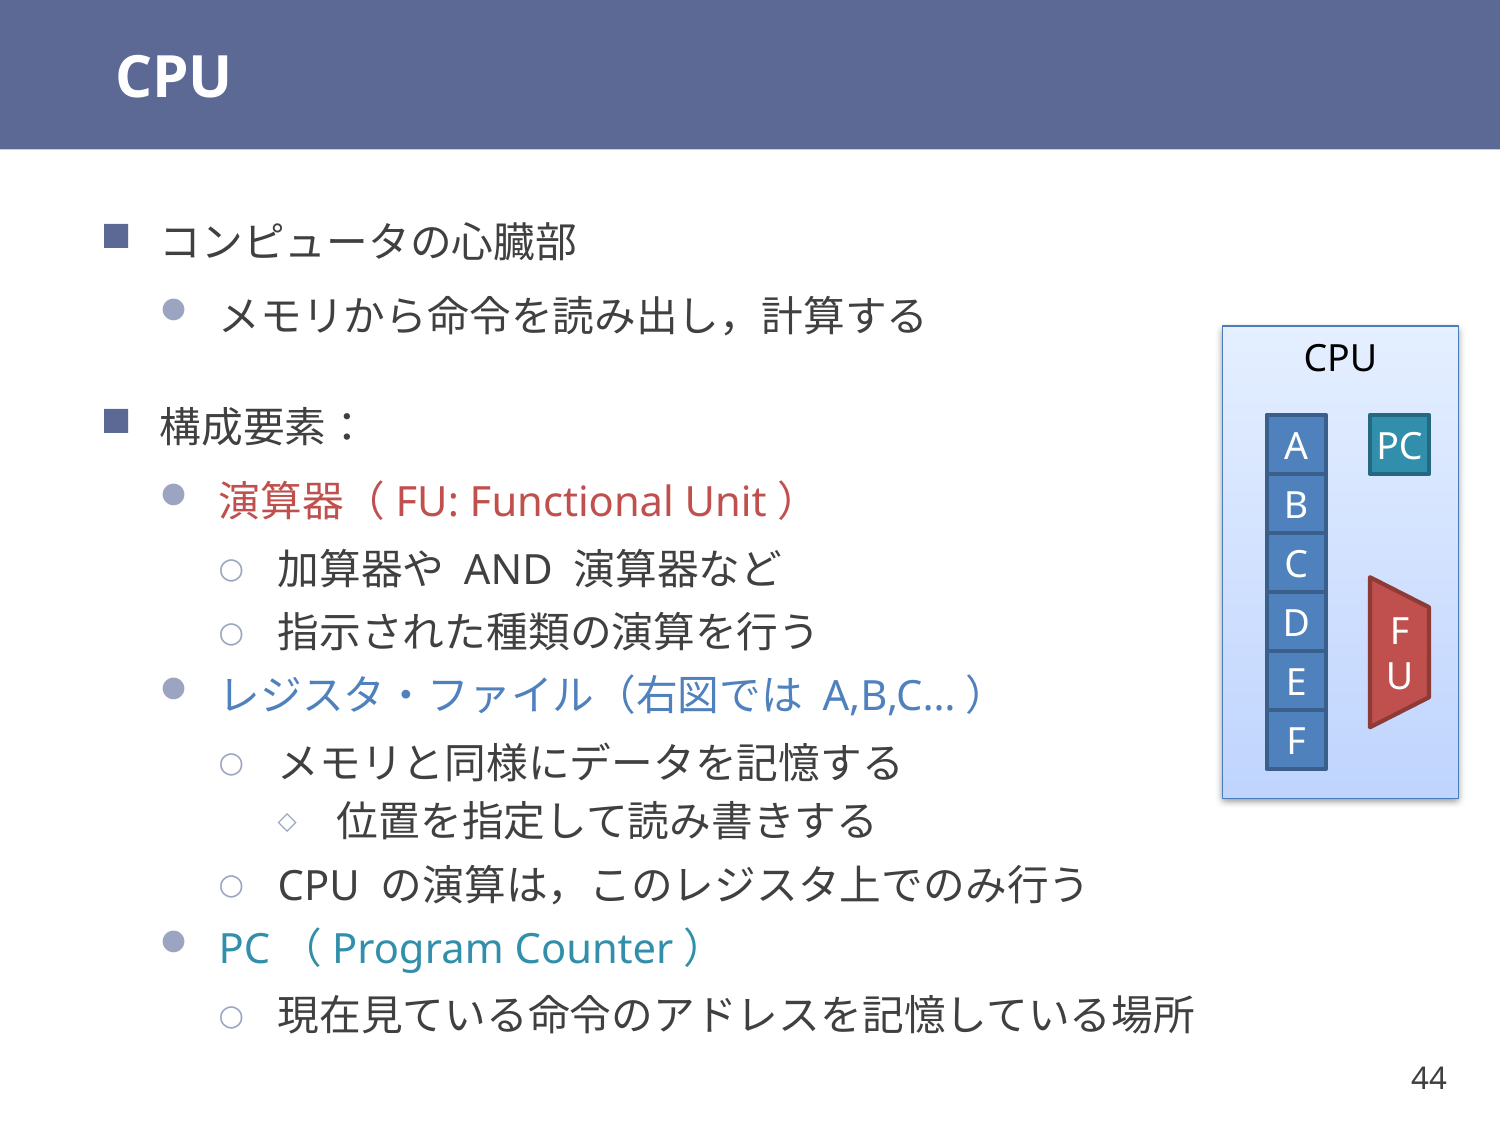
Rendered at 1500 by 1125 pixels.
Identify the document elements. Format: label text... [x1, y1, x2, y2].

text_box FU [1367, 575, 1432, 730]
text_box B [1265, 472, 1328, 531]
text_box CPU [1222, 325, 1459, 799]
text_box A [1265, 413, 1328, 472]
text_box C [1265, 531, 1328, 590]
text_box D [1265, 590, 1328, 649]
list コンピュータの心臓部 メモリから命令を読み出し，計算する 構成要素： 演算器（FU: Functional Unit） 加算器や AND 演算器など 指示された種類の演算を行う レジスタ・ファイル（右図では A,B,C…） メモリと同様にデータを記憶する 位置を指定して読み書きする CPU の演算は，このレジスタ上でのみ行う PC（Program Counter） 現在見ている命令のアドレスを記憶している場所 [85, 222, 1374, 1028]
text_box F [1265, 708, 1328, 771]
text_box E [1265, 649, 1328, 708]
text_box PC [1368, 413, 1431, 476]
title CPU [100, 0, 1500, 150]
